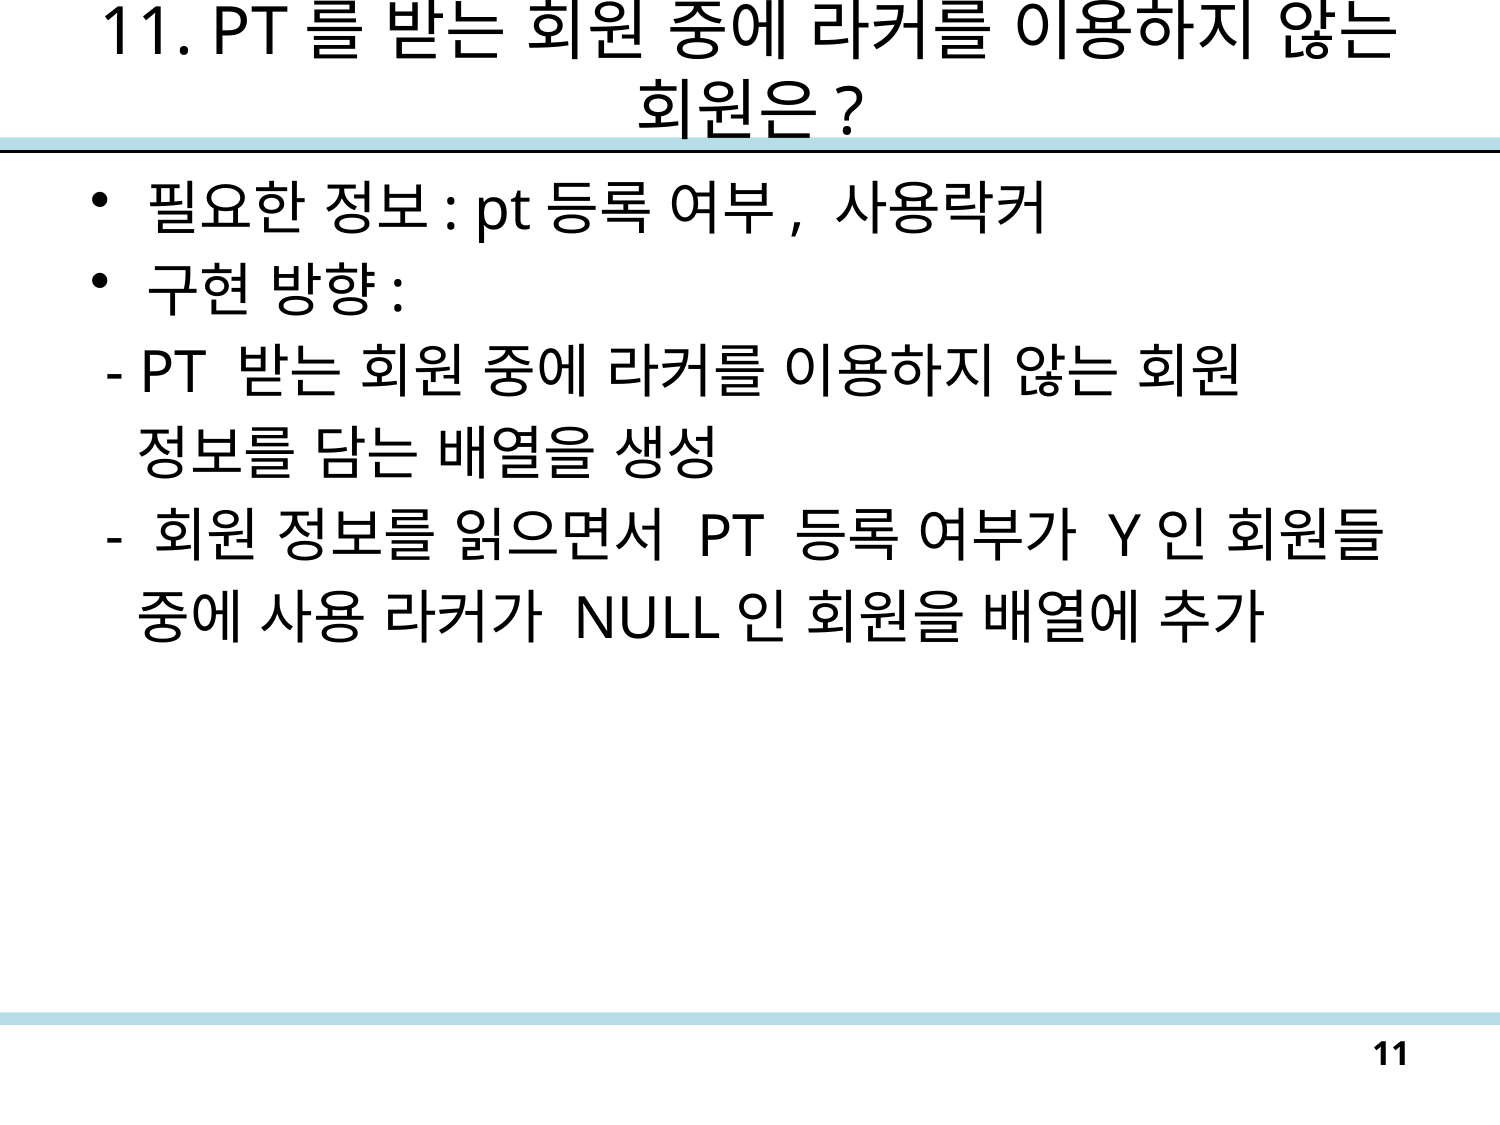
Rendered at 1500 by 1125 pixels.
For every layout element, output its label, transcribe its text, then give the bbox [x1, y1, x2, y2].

title 11. PT를 받는 회원 중에 라커를 이용하지 않는 회원은? [75, 1, 1425, 135]
list 필요한 정보: pt등록 여부, 사용락커 구현 방향: - PT 받는 회원 중에 라커를 이용하지 않는 회원 정보를 담는 배열을 생성 - 회원 정보를 읽으면서 PT 등록 여부가 Y인 회원들 중에 사용 라커가 NULL인 회원을 배열에 추가 [75, 163, 1500, 1043]
slide_number 11 [1074, 1024, 1426, 1103]
